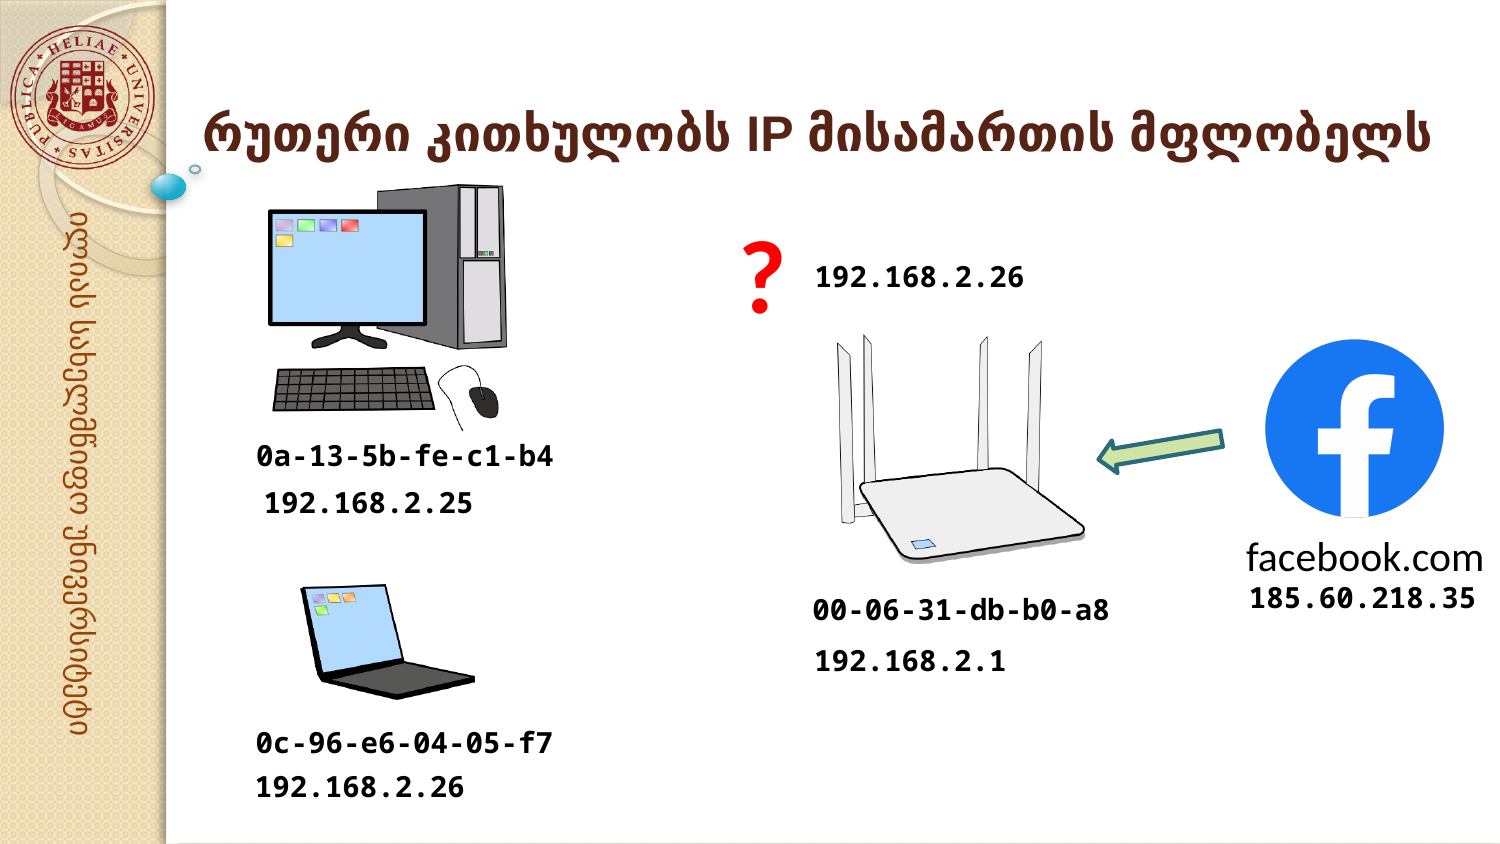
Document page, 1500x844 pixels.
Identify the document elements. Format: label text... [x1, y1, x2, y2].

text_box 0c-96-e6-04-05-f7 [240, 716, 569, 767]
picture [837, 334, 1086, 565]
text_box ილიას სახელმწიფო უნივერსიტეტი [56, 196, 110, 812]
text_box ? [724, 201, 825, 342]
text_box 192.168.2.25 [248, 476, 489, 527]
text_box [1096, 435, 1180, 475]
picture [268, 184, 507, 431]
text_box 192.168.2.26 [240, 761, 480, 811]
picture [299, 584, 476, 700]
text_box facebook.com [1231, 545, 1500, 588]
text_box 192.168.2.26 [799, 250, 1040, 301]
picture [1187, 323, 1500, 534]
text_box 00-06-31-db-b0-a8 [797, 584, 1125, 634]
text_box 185.60.218.35 [1233, 571, 1492, 622]
title რუთერი კითხულობს IP მისამართის მფლობელს [187, 34, 1463, 169]
text_box 0a-13-5b-fe-c1-b4 [241, 430, 569, 481]
text_box 192.168.2.1 [799, 634, 1022, 685]
picture [8, 22, 157, 173]
